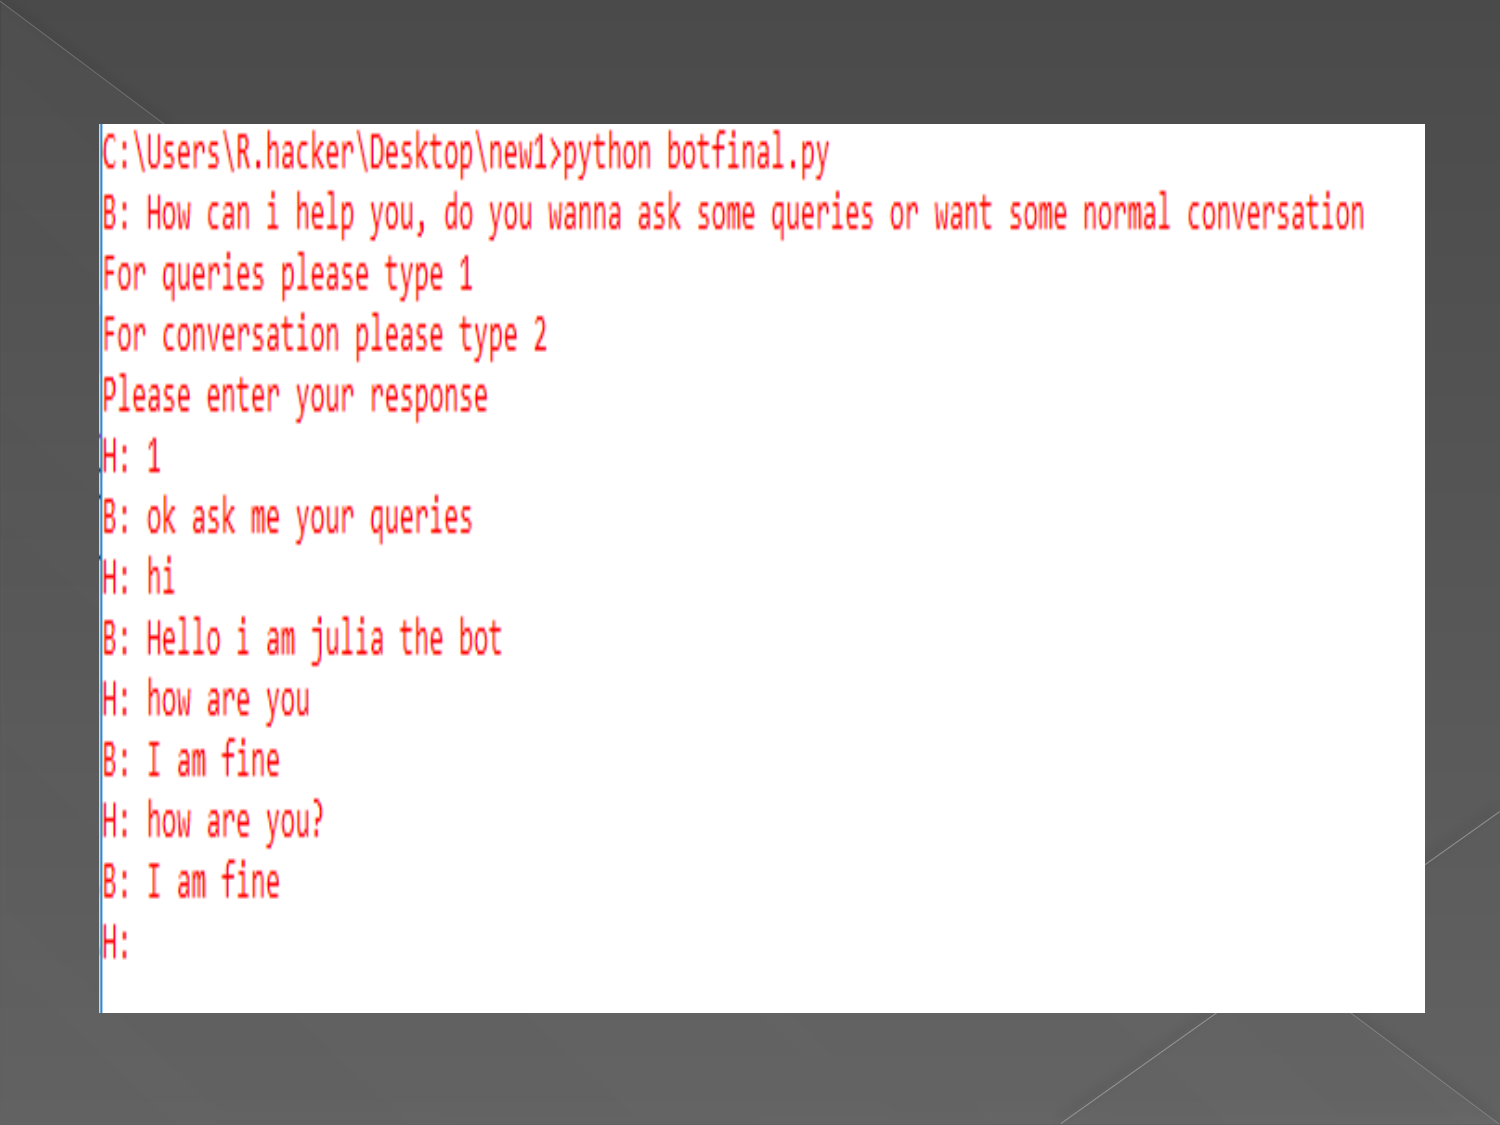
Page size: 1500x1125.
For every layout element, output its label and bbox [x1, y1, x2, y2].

picture [99, 124, 1426, 1013]
